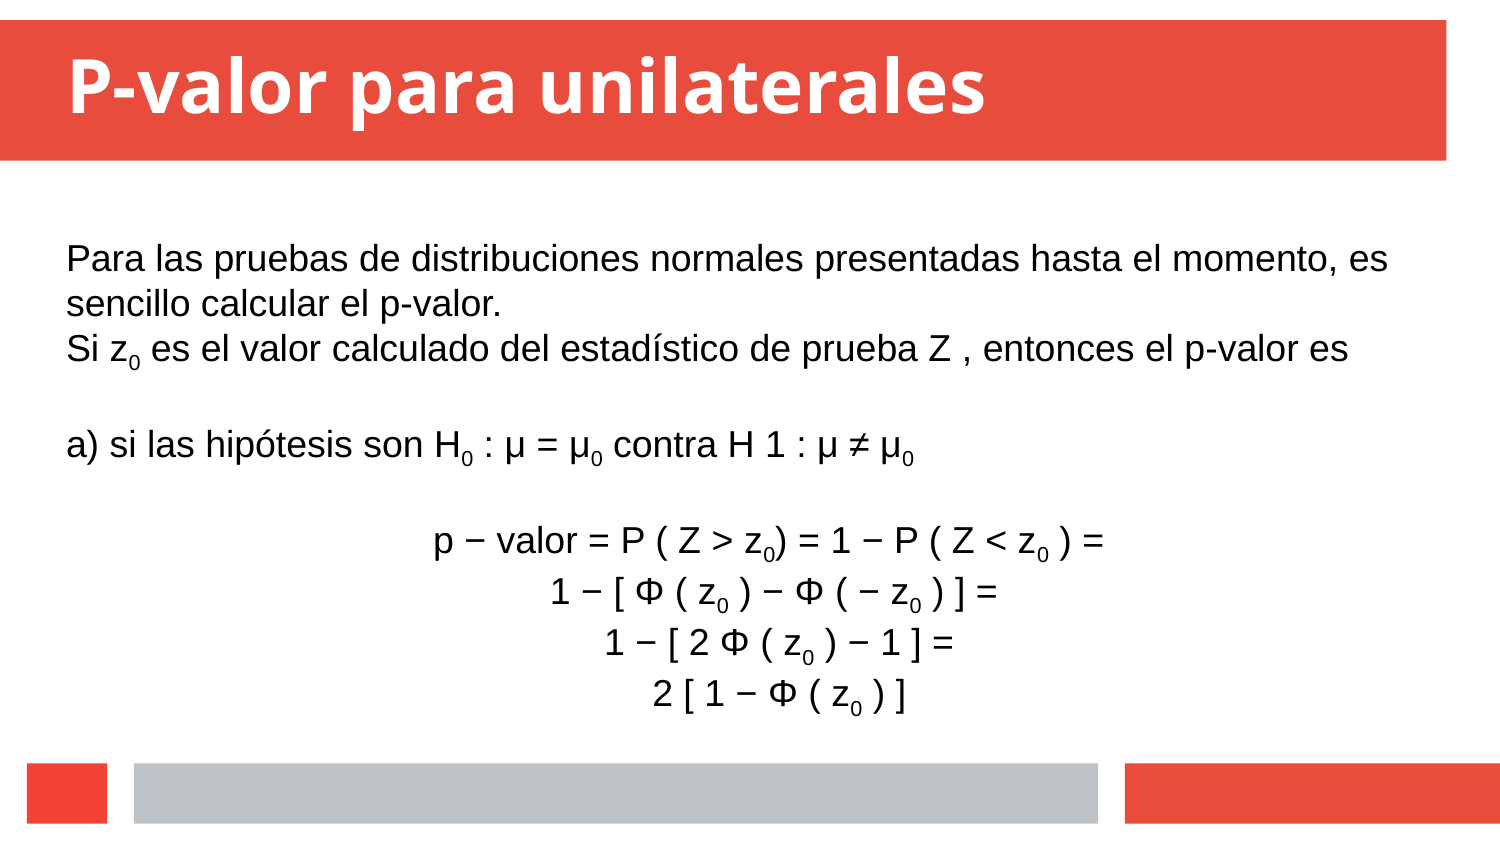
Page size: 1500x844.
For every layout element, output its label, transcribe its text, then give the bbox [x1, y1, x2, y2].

list Para las pruebas de distribuciones normales presentadas hasta el momento, es sencillo calcular el p-valor. Si z0 es el valor calculado del estadístico de prueba Z , entonces el p-valor es a) si las hipótesis son H0 : μ = μ0 contra H 1 : μ ≠ μ0 p − valor = P ( Z > z0) = 1 − P ( Z < z0 ) = 1 − [ Φ ( z0 ) − Φ ( − z0 ) ] = 1 − [ 2 Φ ( z0 ) − 1 ] = 2 [ 1 − Φ ( z0 ) ] [53, 220, 1420, 744]
title P-valor para unilaterales [53, 40, 1447, 141]
